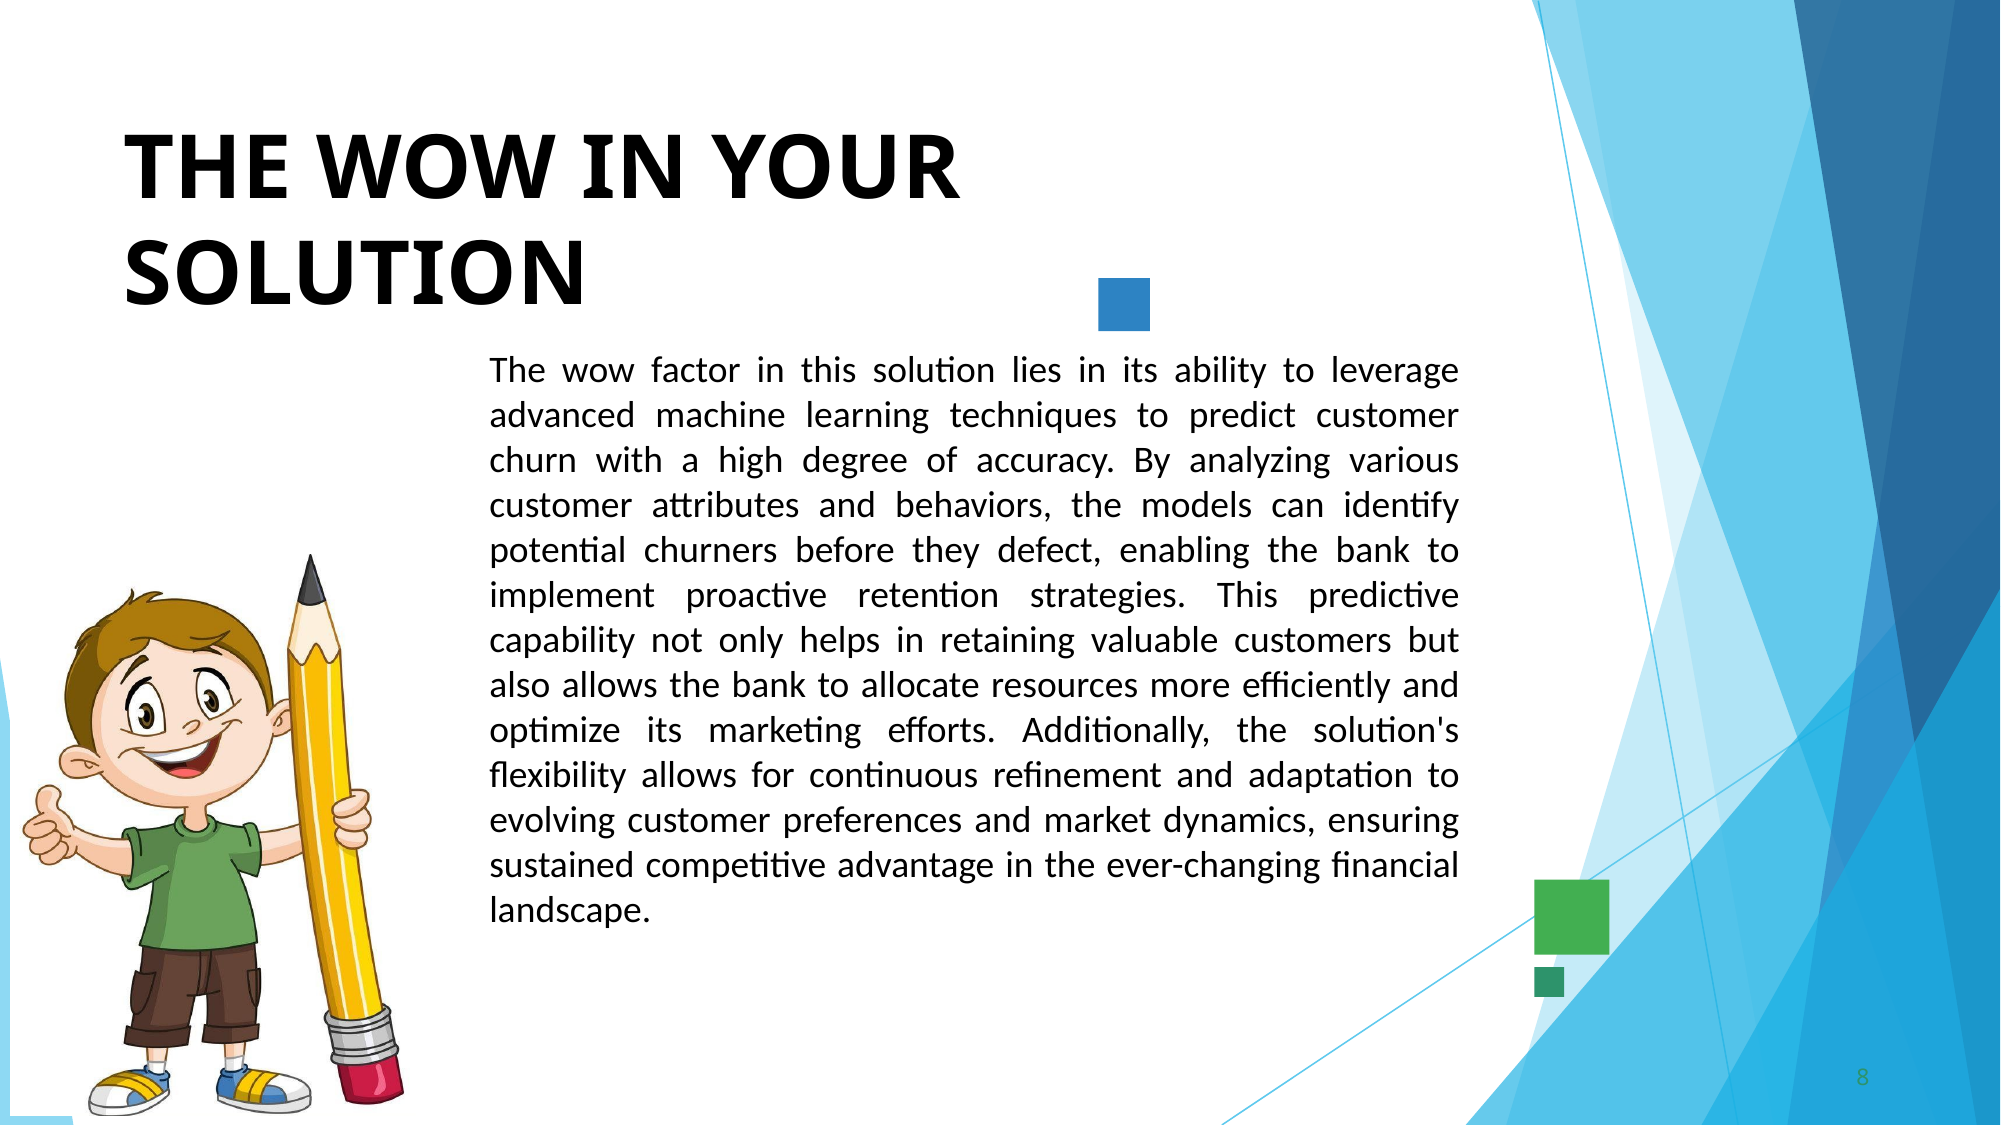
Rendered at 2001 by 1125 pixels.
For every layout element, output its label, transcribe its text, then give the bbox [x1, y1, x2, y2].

text_box [1534, 879, 1610, 955]
text_box [1098, 323, 1150, 332]
text_box [1534, 967, 1565, 997]
text_box 8 [1849, 1061, 1888, 1095]
text_box The wow factor in this solution lies in its ability to leverage advanced machine learning techniques to predict customer churn with a high degree of accuracy. By analyzing various customer attributes and behaviors, the models can identify potential churners before they defect, enabling the bank to implement proactive retention strategies. This predictive capability not only helps in retaining valuable customers but also allows the bank to allocate resources more efficiently and optimize its marketing efforts. Additionally, the solution's flexibility allows for continuous refinement and adaptation to evolving customer preferences and market dynamics, ensuring sustained competitive advantage in the ever-changing financial landscape. [474, 337, 1476, 1125]
title THE WOW IN YOUR SOLUTION [121, 107, 1359, 323]
picture [10, 554, 416, 1116]
